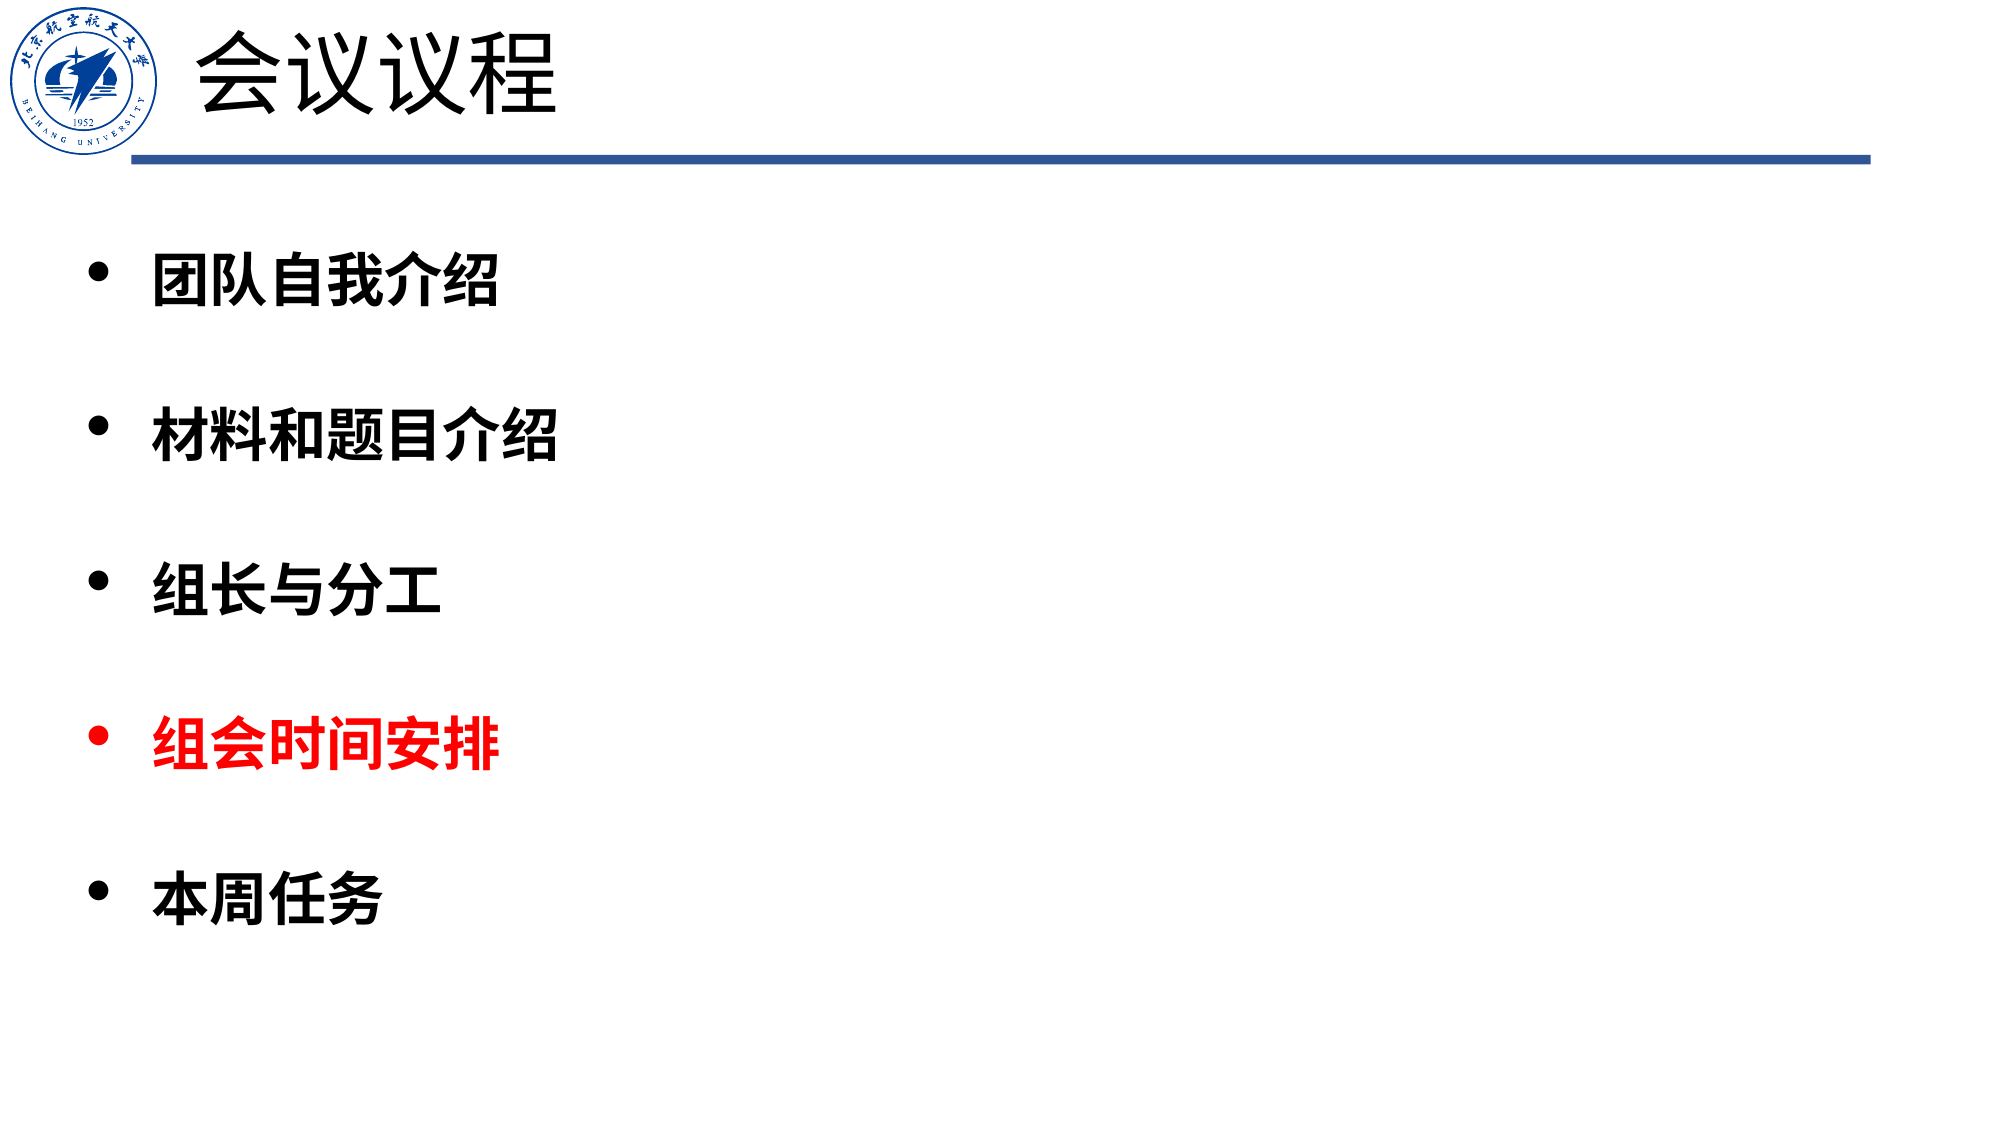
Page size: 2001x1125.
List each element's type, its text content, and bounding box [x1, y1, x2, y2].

title 会议议程 [177, 0, 1863, 155]
list 团队自我介绍 材料和题目介绍 组长与分工 组会时间安排 本周任务 [67, 200, 1908, 1098]
